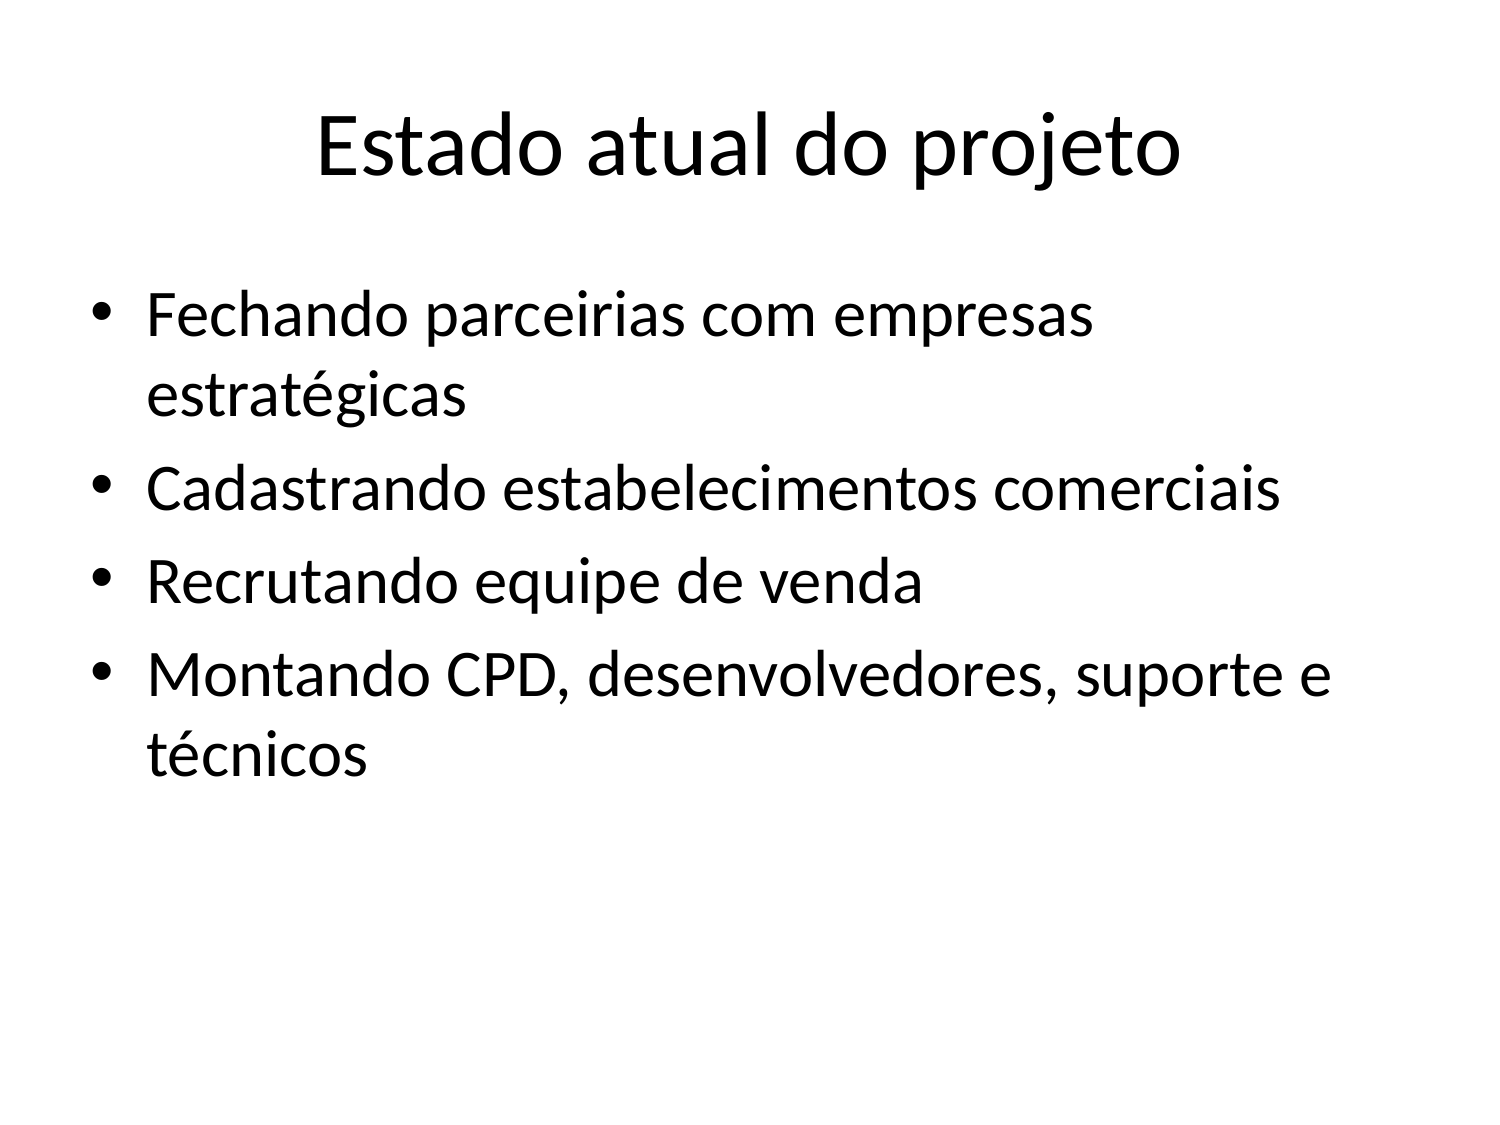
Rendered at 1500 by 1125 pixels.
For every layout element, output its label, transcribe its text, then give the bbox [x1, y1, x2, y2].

list Fechando parceirias com empresas estratégicas Cadastrando estabelecimentos comerciais Recrutando equipe de venda Montando CPD, desenvolvedores, suporte e técnicos [75, 262, 1425, 1005]
title Estado atual do projeto [75, 45, 1425, 233]
